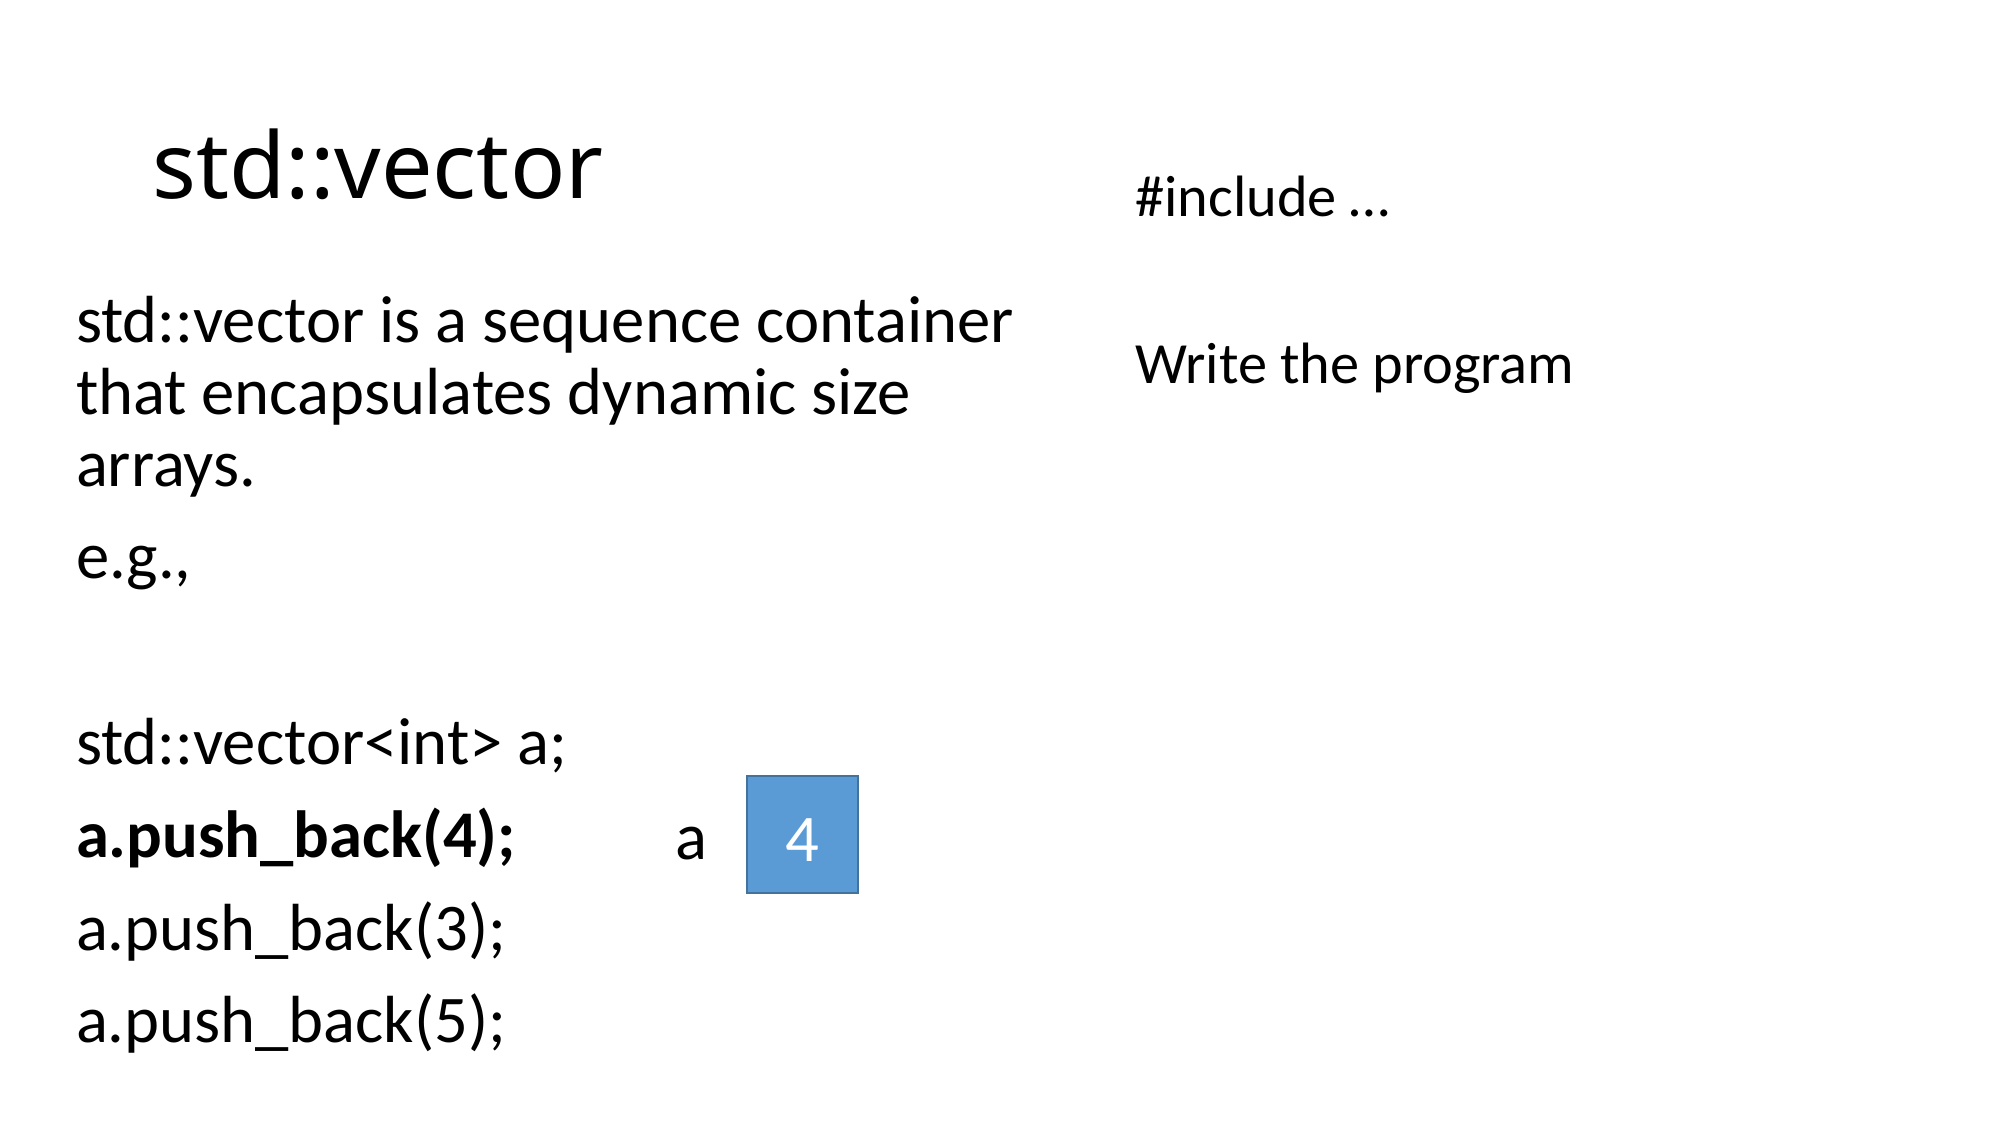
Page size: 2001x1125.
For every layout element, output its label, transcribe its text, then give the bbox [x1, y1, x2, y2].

list std::vector is a sequence container that encapsulates dynamic size arrays. e.g., std::vector<int> a; a.push_back(4); a.push_back(3); a.push_back(5); [61, 277, 1075, 785]
text_box a [660, 785, 723, 881]
text_box 4 [746, 775, 859, 894]
text_box #include … Write the program [1120, 158, 1881, 666]
title std::vector [137, 59, 1863, 278]
